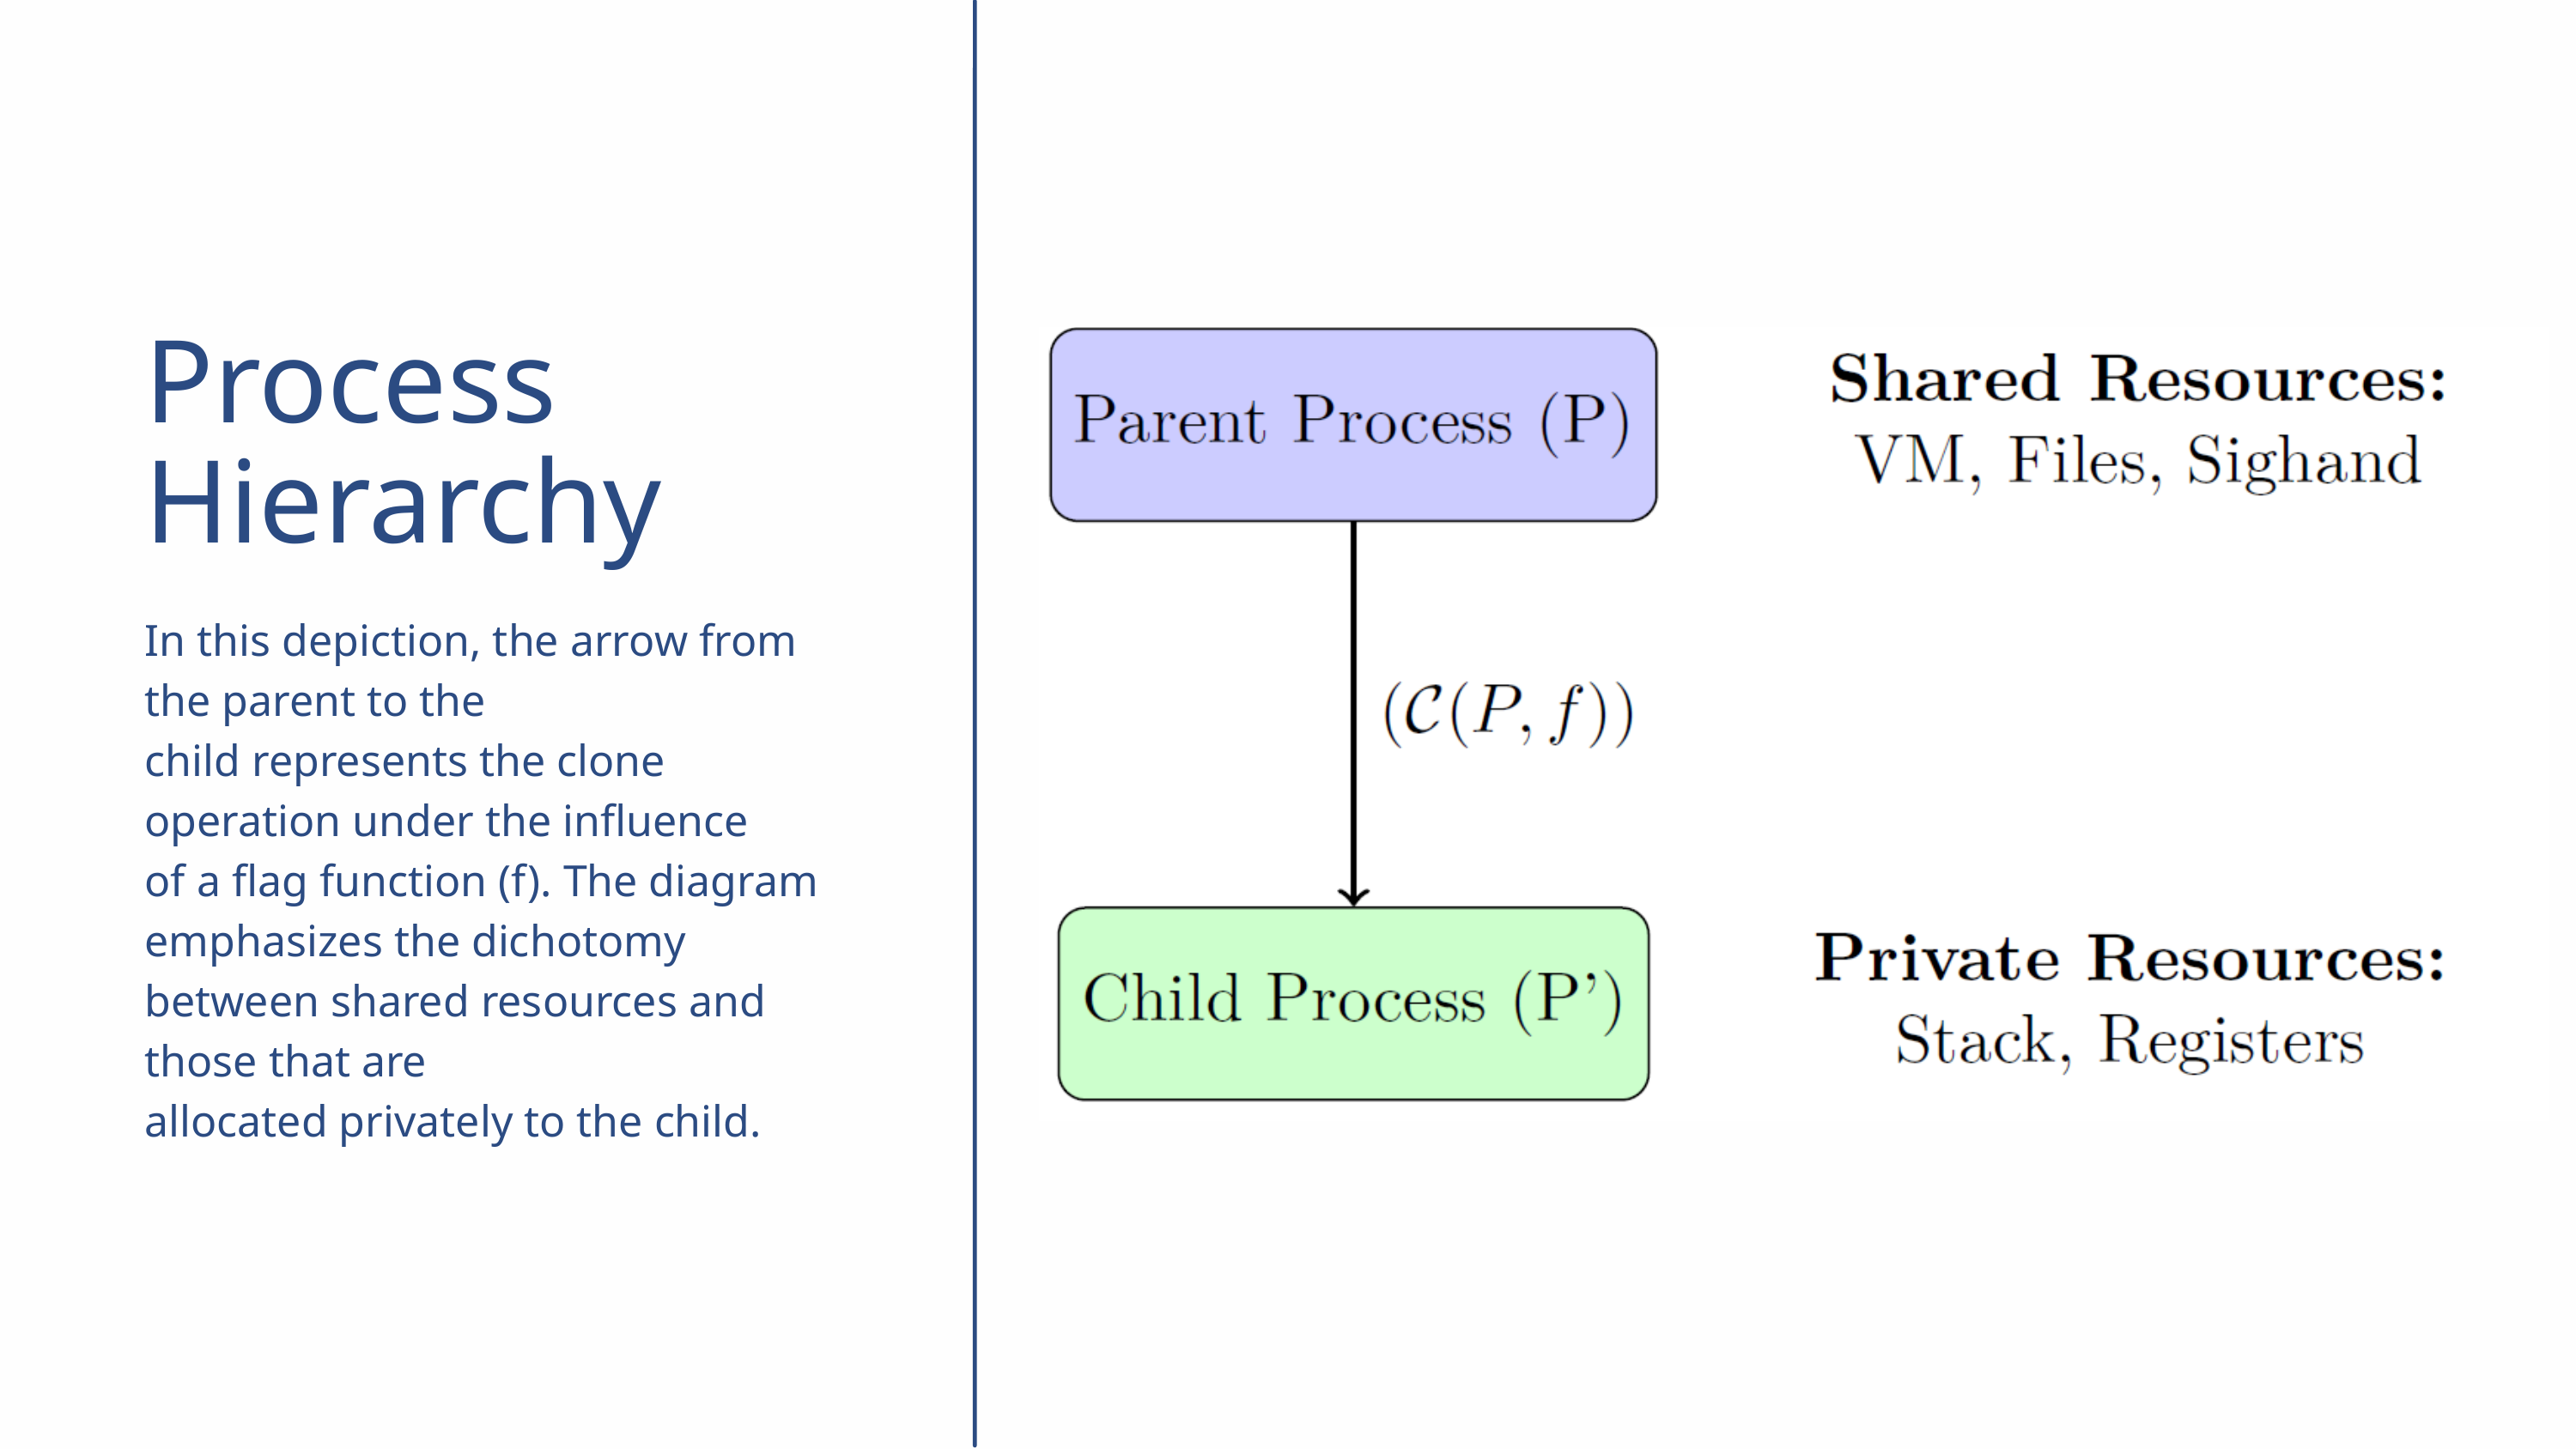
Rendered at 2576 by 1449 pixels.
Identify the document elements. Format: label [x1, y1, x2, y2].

text_box [1039, 327, 2550, 1121]
text_box [144, 316, 833, 1133]
